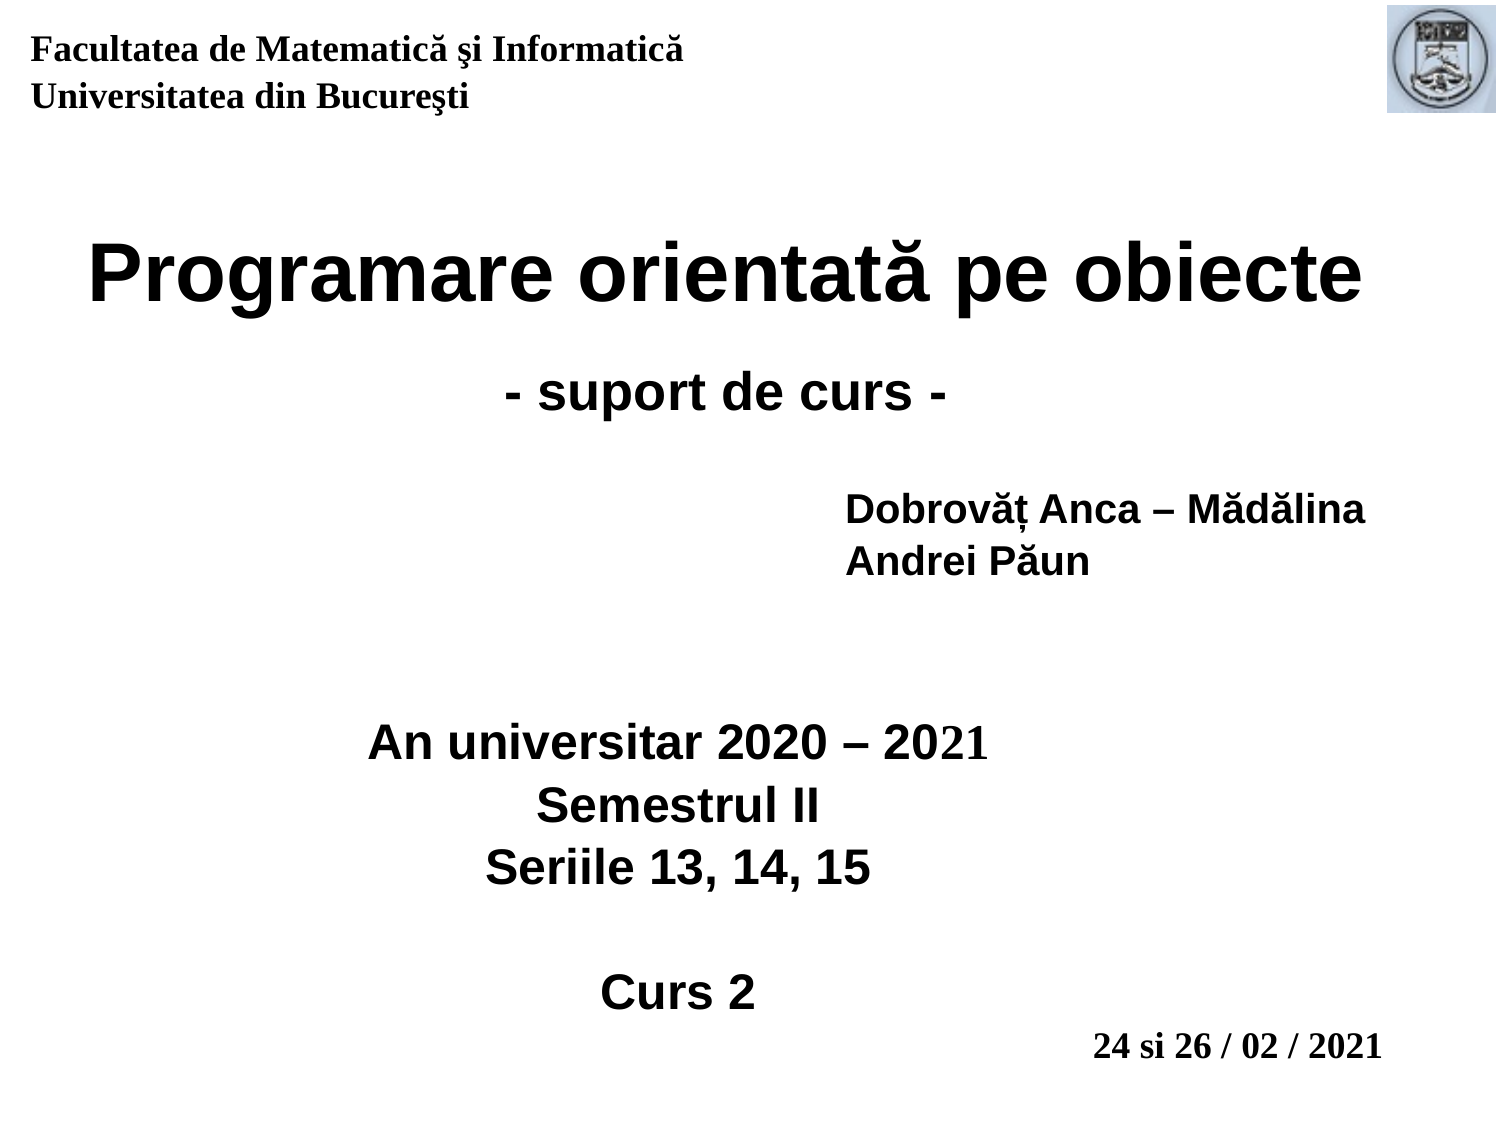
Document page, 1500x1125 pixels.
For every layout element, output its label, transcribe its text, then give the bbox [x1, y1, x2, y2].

text_box Facultatea de Matematică şi Informatică Universitatea din Bucureşti [13, 13, 841, 123]
text_box 24 si 26 / 02 / 2021 [1042, 1022, 1434, 1063]
text_box Dobrovăț Anca – Mădălina Andrei Păun [829, 474, 1495, 642]
text_box An universitar 2020 – 2021 Semestrul II Seriile 13, 14, 15 Curs 2 [346, 699, 1011, 1021]
picture [1387, 4, 1496, 113]
text_box Programare orientată pe obiecte - suport de curs - [37, 190, 1415, 435]
